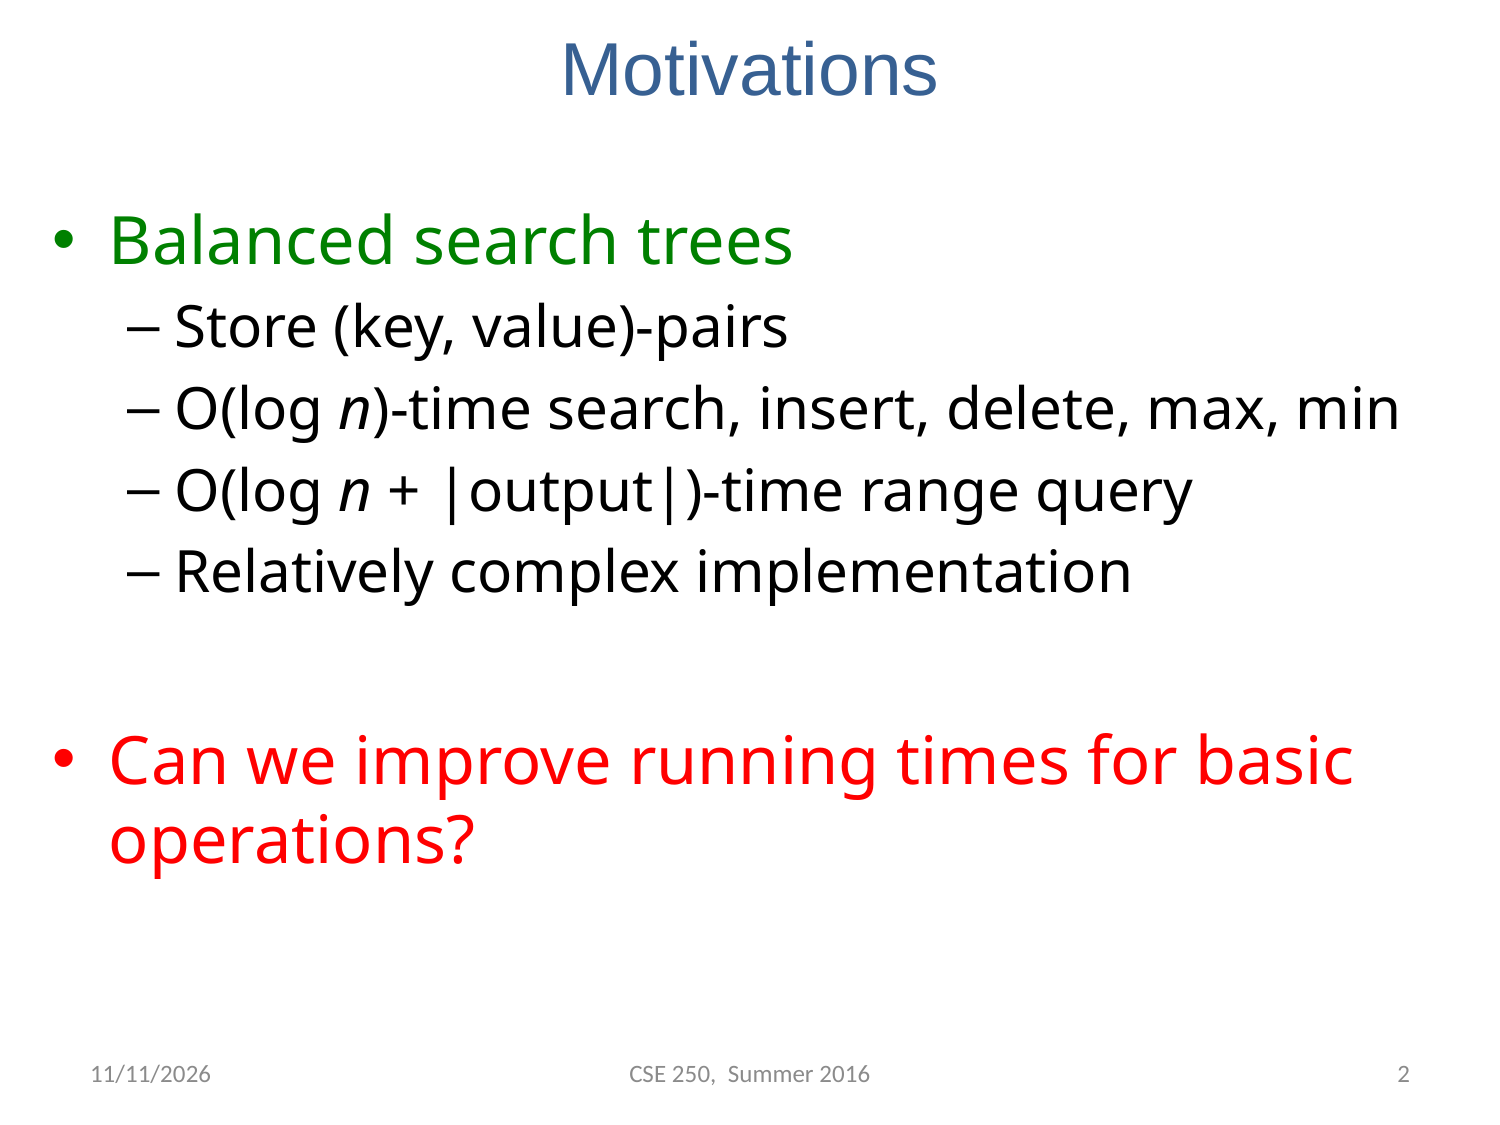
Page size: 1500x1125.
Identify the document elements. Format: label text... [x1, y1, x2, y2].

slide_number 1 [1074, 1042, 1425, 1103]
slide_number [75, 1042, 425, 1103]
title Motivations [0, 10, 1500, 121]
list Balanced search trees Store (key, value)-pairs O(log n)-time search, insert, delete, max, min O(log n + |output|)-time range query Relatively complex implementation Can we improve running times for basic operations? [37, 190, 1473, 1005]
footer CSE 250, Summer 2016 [438, 1042, 1062, 1103]
